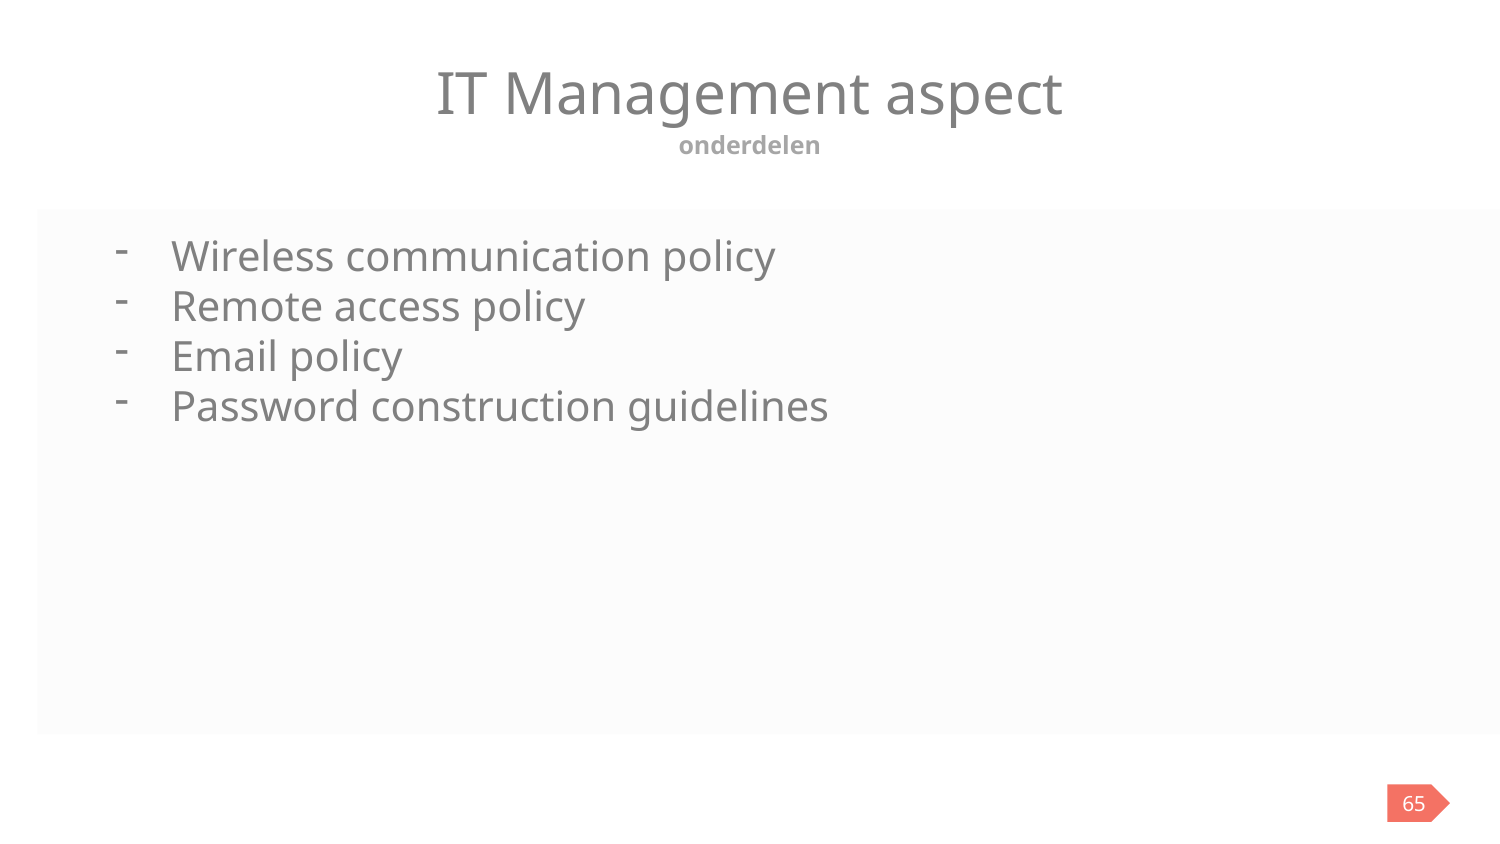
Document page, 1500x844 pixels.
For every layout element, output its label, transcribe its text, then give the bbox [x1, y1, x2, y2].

text_box Wireless communication policy Remote access policy Email policy Password construction guidelines [99, 221, 1413, 587]
text_box 65 [1385, 782, 1453, 824]
text_box onderdelen [74, 121, 1425, 172]
title IT Management aspect [75, 61, 1425, 121]
text_box [37, 209, 1500, 735]
